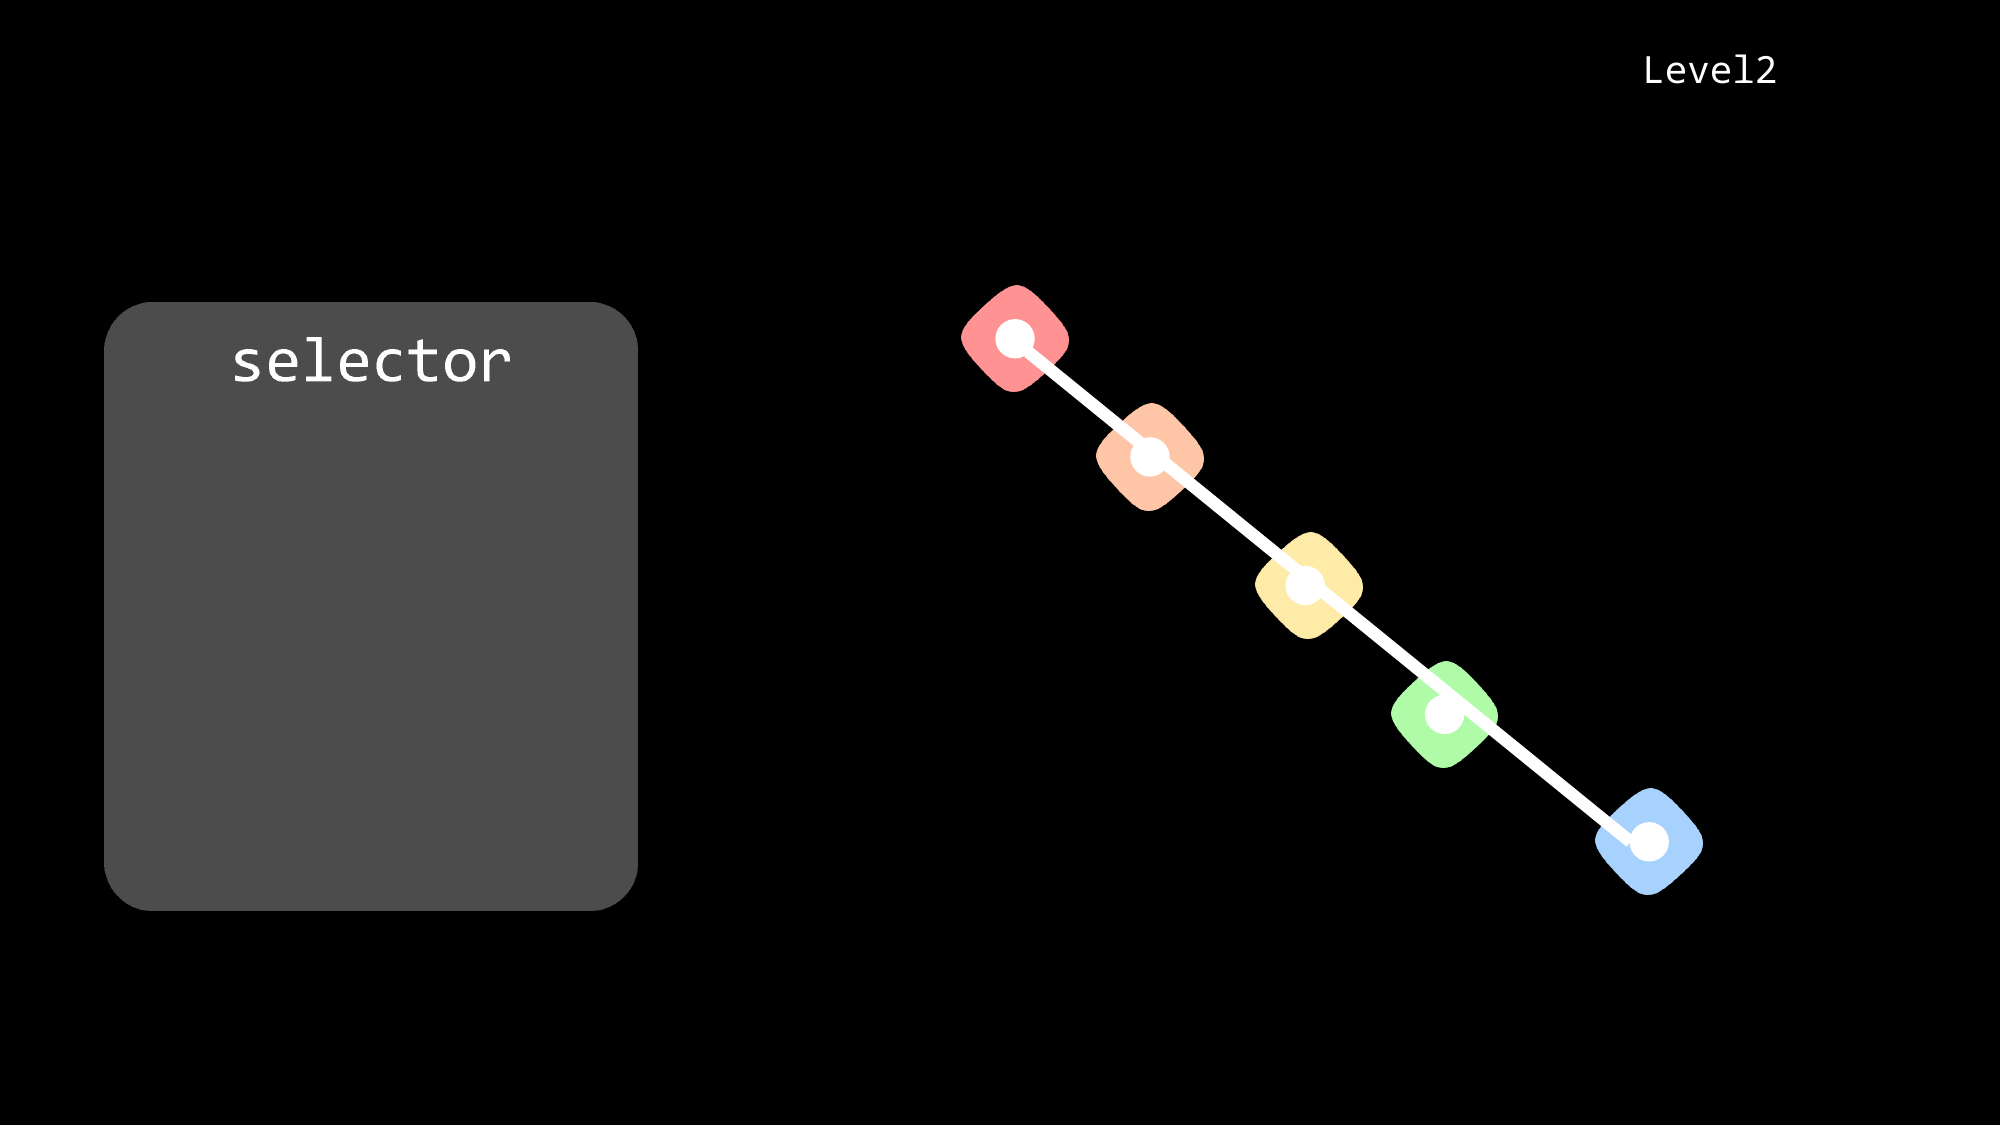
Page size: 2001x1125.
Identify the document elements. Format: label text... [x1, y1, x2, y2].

picture [104, 302, 638, 911]
picture [961, 285, 1069, 392]
text_box Level2 [1474, 29, 1945, 108]
picture [1595, 788, 1703, 896]
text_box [1028, 351, 1631, 842]
